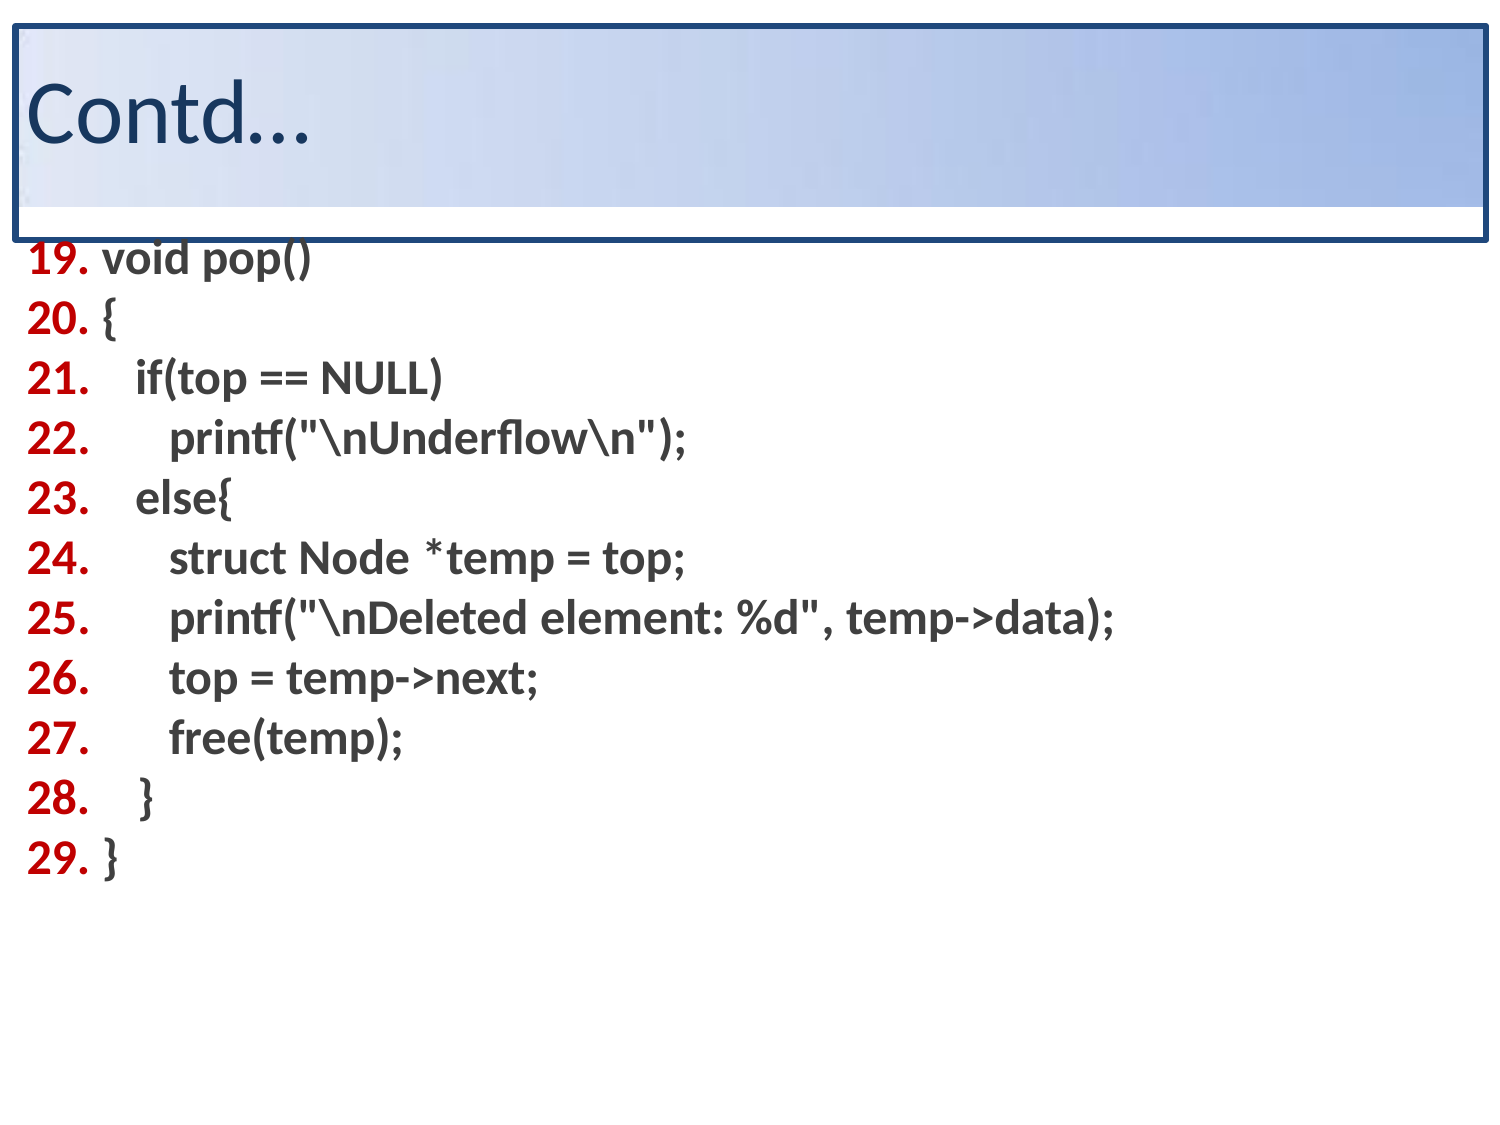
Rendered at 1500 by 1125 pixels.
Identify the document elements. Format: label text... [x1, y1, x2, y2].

title Contd… [15, 26, 1487, 240]
text_box 19. void pop() 20. { if(top == NULL) printf("\nUnderflow\n"); else{ struct Node *temp = top; printf("\nDeleted element: %d", temp->data); top = temp->next; free(temp); 28. } 29. } [24, 222, 1126, 885]
